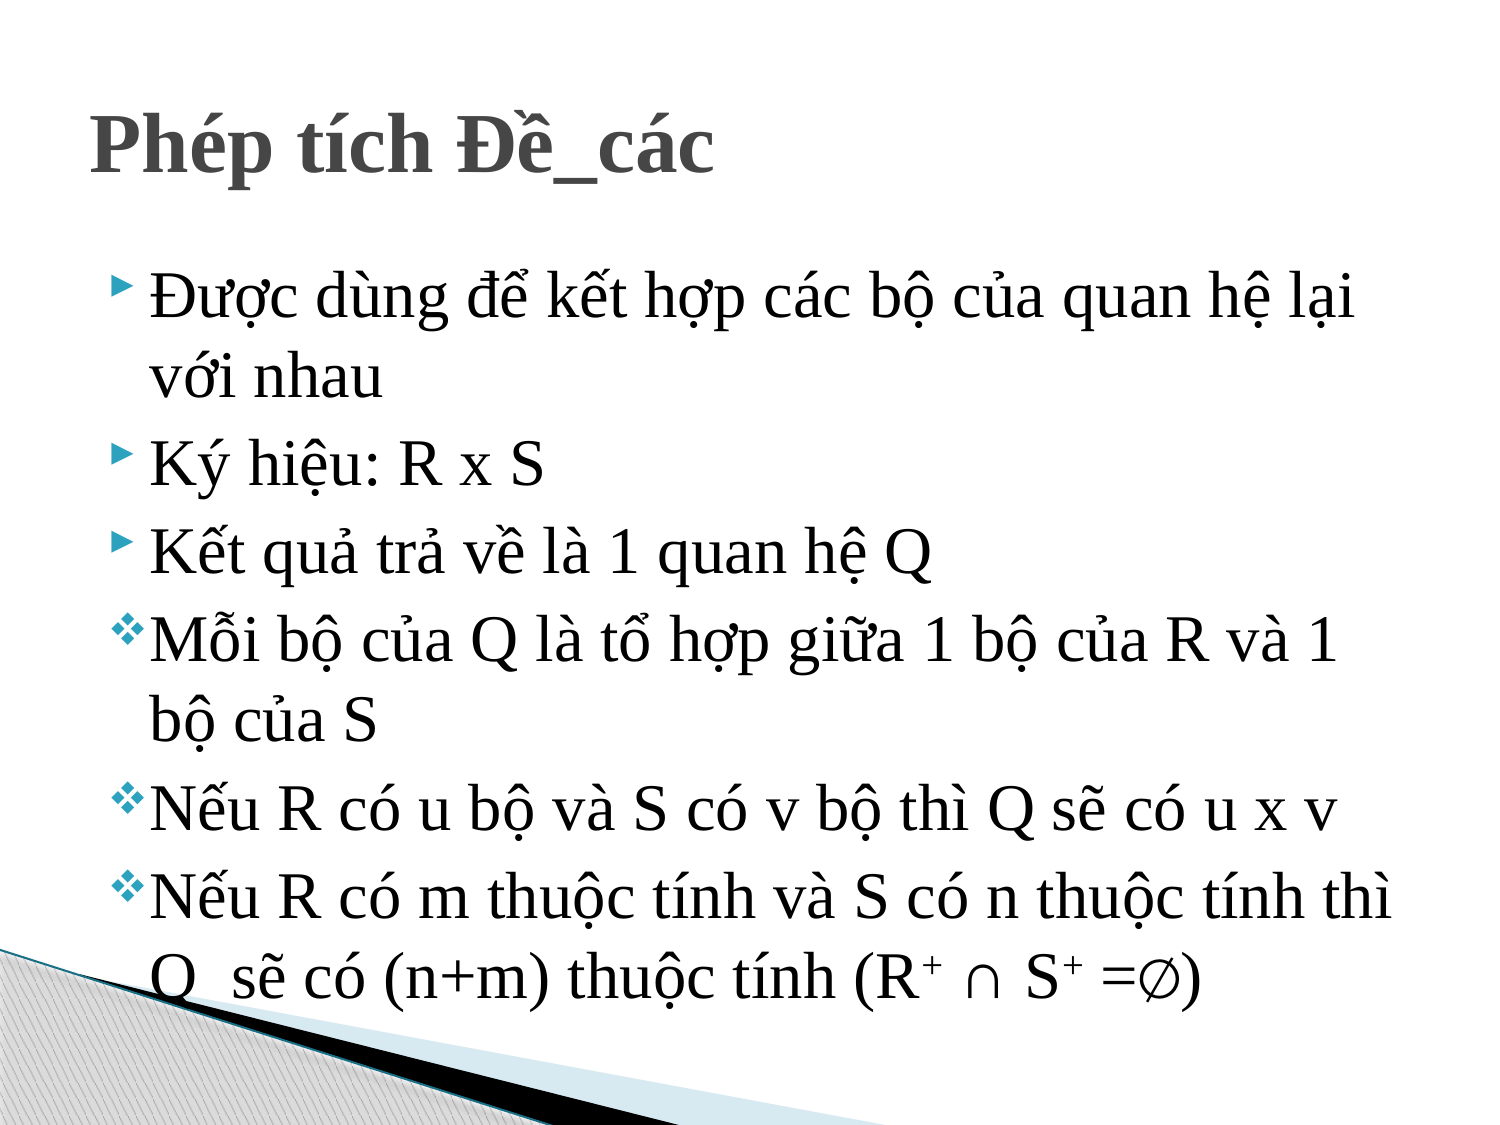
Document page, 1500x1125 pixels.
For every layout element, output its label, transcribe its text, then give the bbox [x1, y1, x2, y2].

list Được dùng để kết hợp các bộ của quan hệ lại với nhau Ký hiệu: R x S Kết quả trả về là 1 quan hệ Q Mỗi bộ của Q là tổ hợp giữa 1 bộ của R và 1 bộ của S Nếu R có u bộ và S có v bộ thì Q sẽ có u x v Nếu R có m thuộc tính và S có n thuộc tính thì Q sẽ có (n+m) thuộc tính (R+ ∩ S+ =∅) [75, 243, 1425, 986]
title Phép tích Đề_các [75, 45, 1425, 233]
